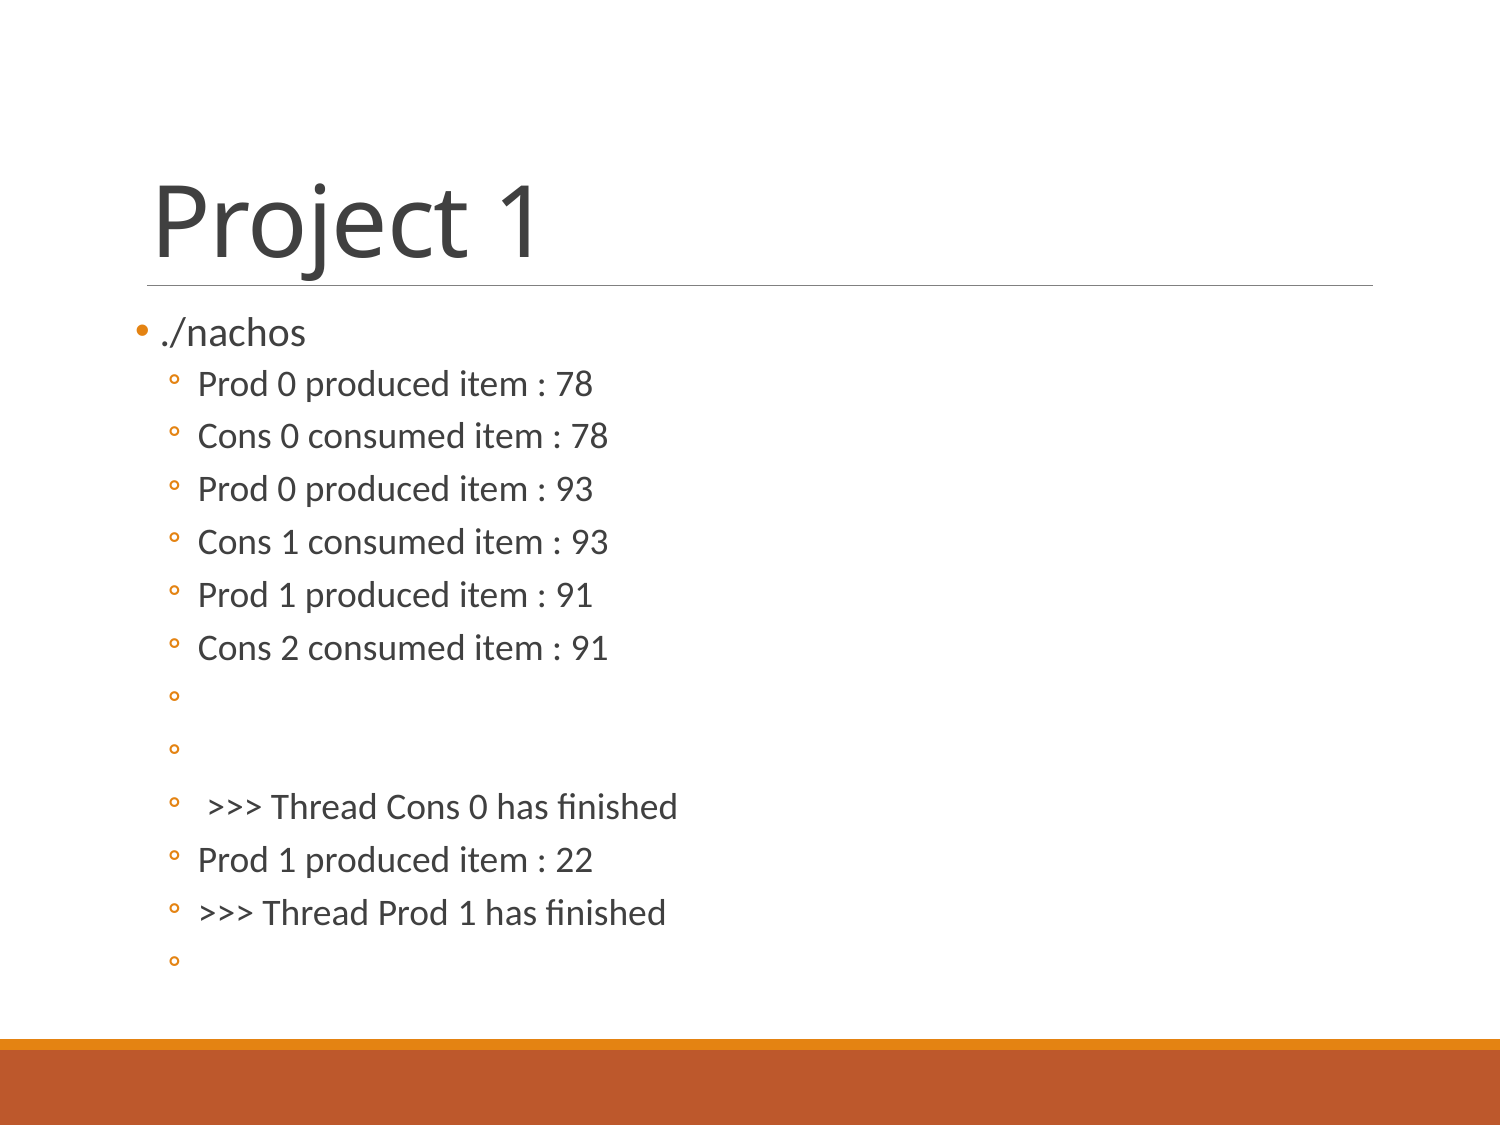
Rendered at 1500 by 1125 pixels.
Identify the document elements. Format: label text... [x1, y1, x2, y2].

title Project 1 [135, 47, 1373, 285]
list ./nachos Prod 0 produced item : 78 Cons 0 consumed item : 78 Prod 0 produced item : 93 Cons 1 consumed item : 93 Prod 1 produced item : 91 Cons 2 consumed item : 91 >>> Thread Cons 0 has finished Prod 1 produced item : 22 >>> Thread Prod 1 has finished [135, 302, 1373, 1031]
